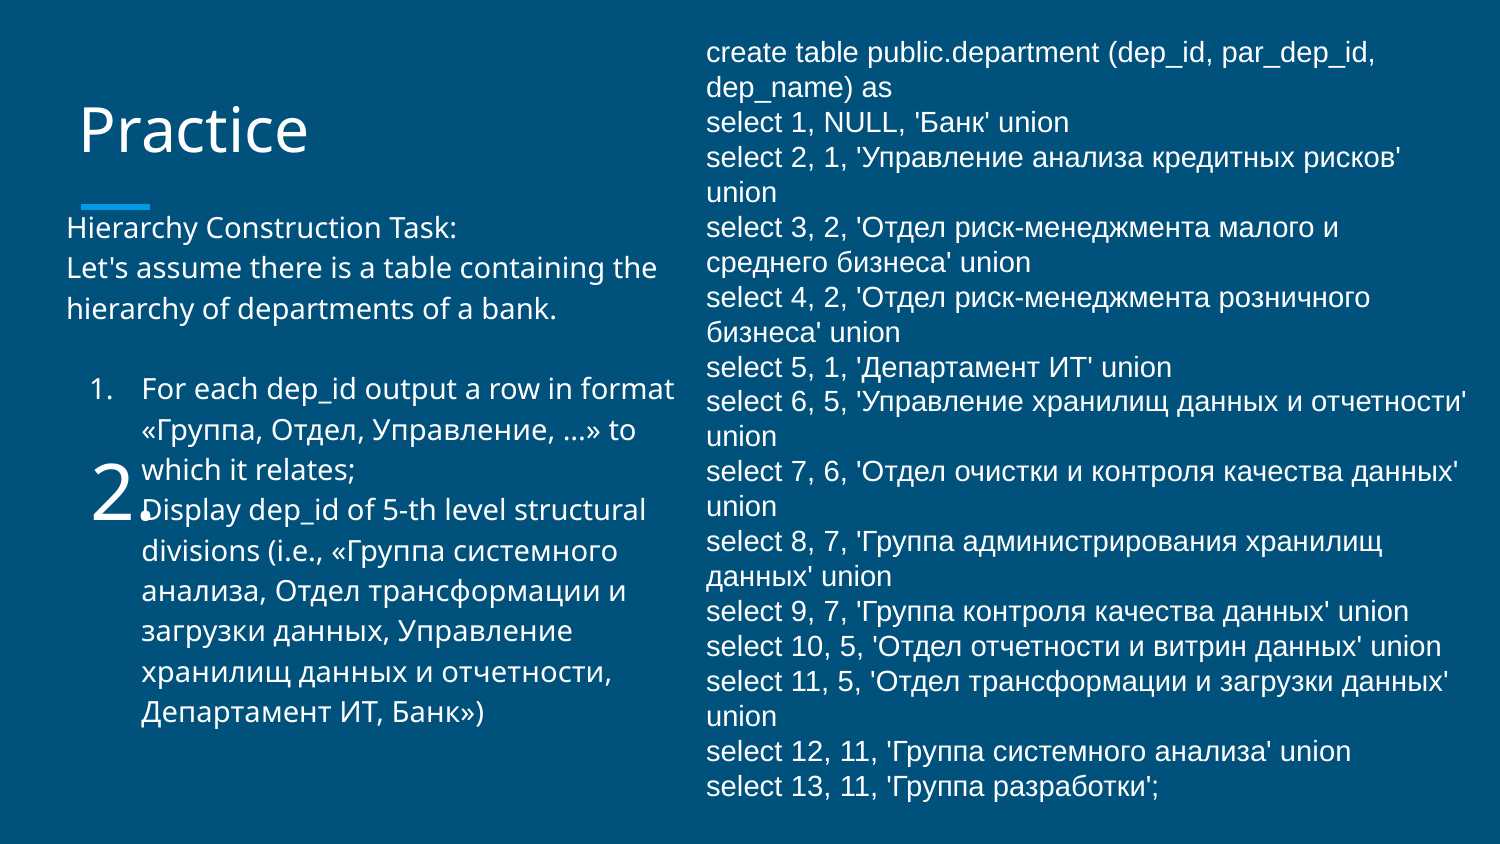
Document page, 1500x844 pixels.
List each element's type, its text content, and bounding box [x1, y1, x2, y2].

title Practice [63, 75, 691, 188]
text_box create table public.department (dep_id, par_dep_id, dep_name) as select 1, NULL, 'Банк' union select 2, 1, 'Управление анализа кредитных рисков' union select 3, 2, 'Отдел риск-менеджмента малого и среднего бизнеса' union select 4, 2, 'Отдел риск-менеджмента розничного бизнеса' union select 5, 1, 'Департамент ИТ' union select 6, 5, 'Управление хранилищ данных и отчетности' union select 7, 6, 'Отдел очистки и контроля качества данных' union select 8, 7, 'Группа администрирования хранилищ данных' union select 9, 7, 'Группа контроля качества данных' union select 10, 5, 'Отдел отчетности и витрин данных' union select 11, 5, 'Отдел трансформации и загрузки данных' union select 12, 11, 'Группа системного анализа' union select 13, 11, 'Группа разработки'; [691, 18, 1484, 844]
list Hierarchy Construction Task: Let's assume there is a table containing the hierarchy of departments of a bank. For each dep_id output a row in format «Группа, Отдел, Управление, ...» to which it relates; Display dep_id of 5-th level structural divisions (i.e., «Группа системного анализа, Отдел трансформации и загрузки данных, Управление хранилищ данных и отчетности, Департамент ИТ, Банк») [51, 189, 691, 750]
